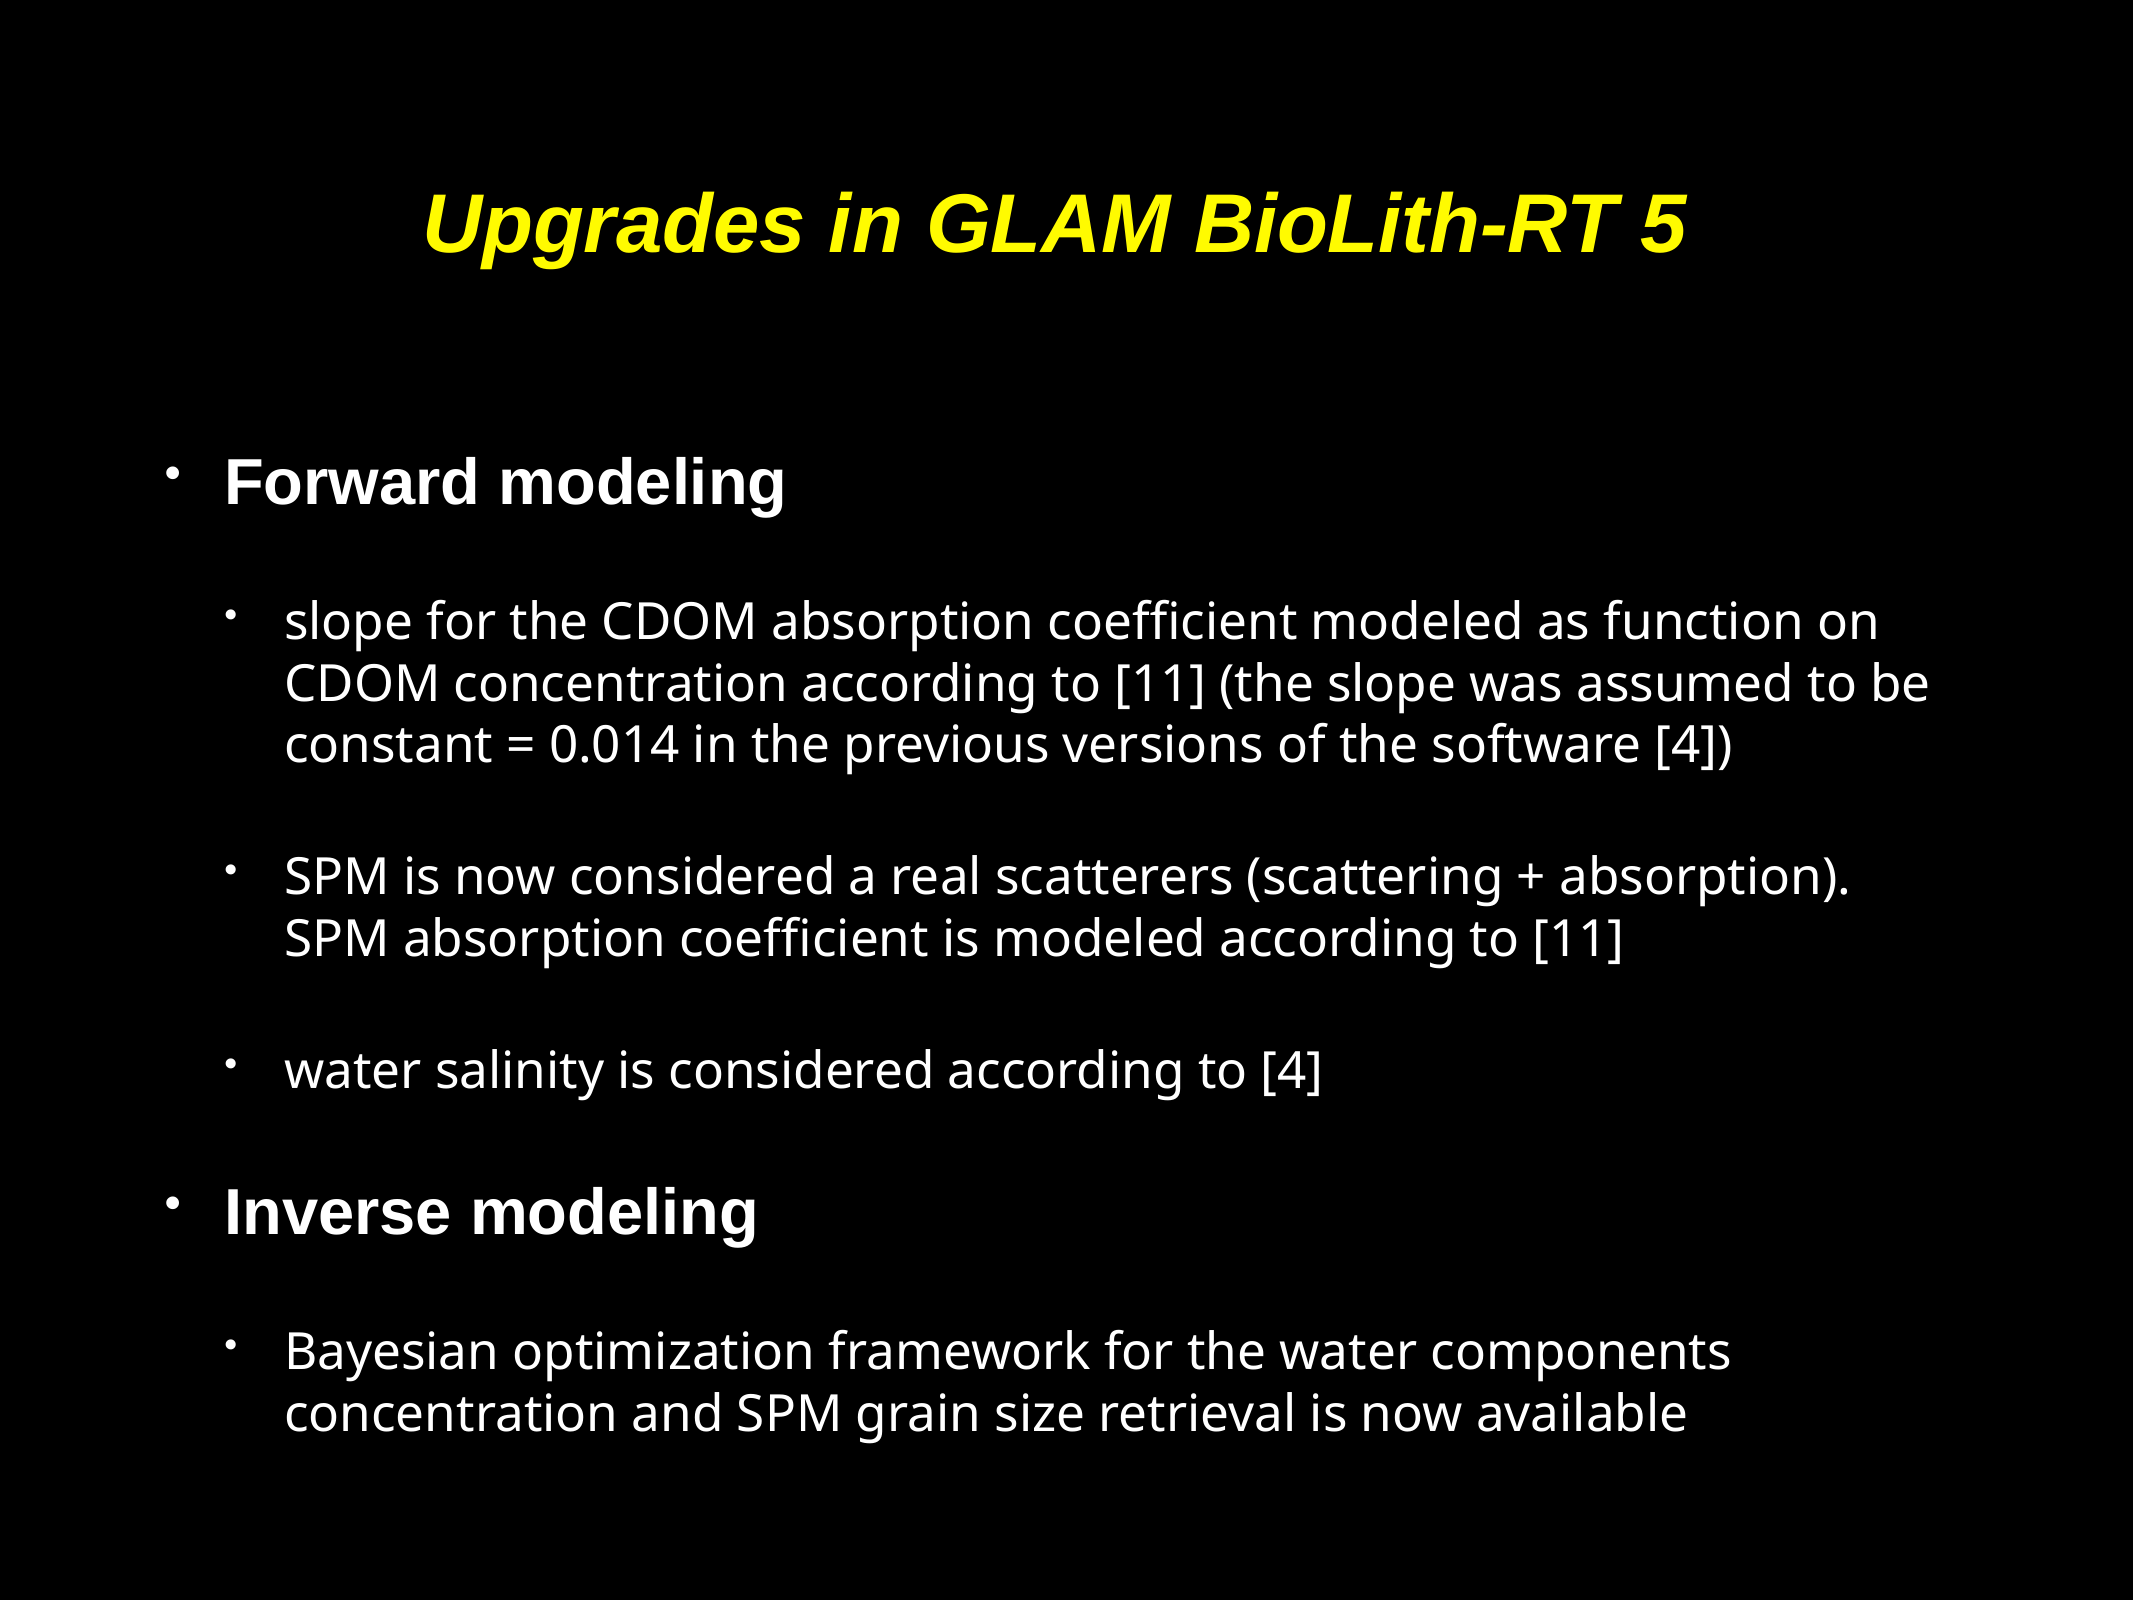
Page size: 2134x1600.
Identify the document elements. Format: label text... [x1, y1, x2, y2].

list Forward modeling slope for the CDOM absorption coefficient modeled as function on CDOM concentration according to [11] (the slope was assumed to be constant = 0.014 in the previous versions of the software [4]) SPM is now considered a real scatterers (scattering + absorption). SPM absorption coefficient is modeled according to [11] water salinity is considered according to [4] Inverse modeling Bayesian optimization framework for the water components concentration and SPM grain size retrieval is now available [155, 424, 1978, 1457]
title Upgrades in GLAM BioLith-RT 5 [155, 41, 1978, 397]
